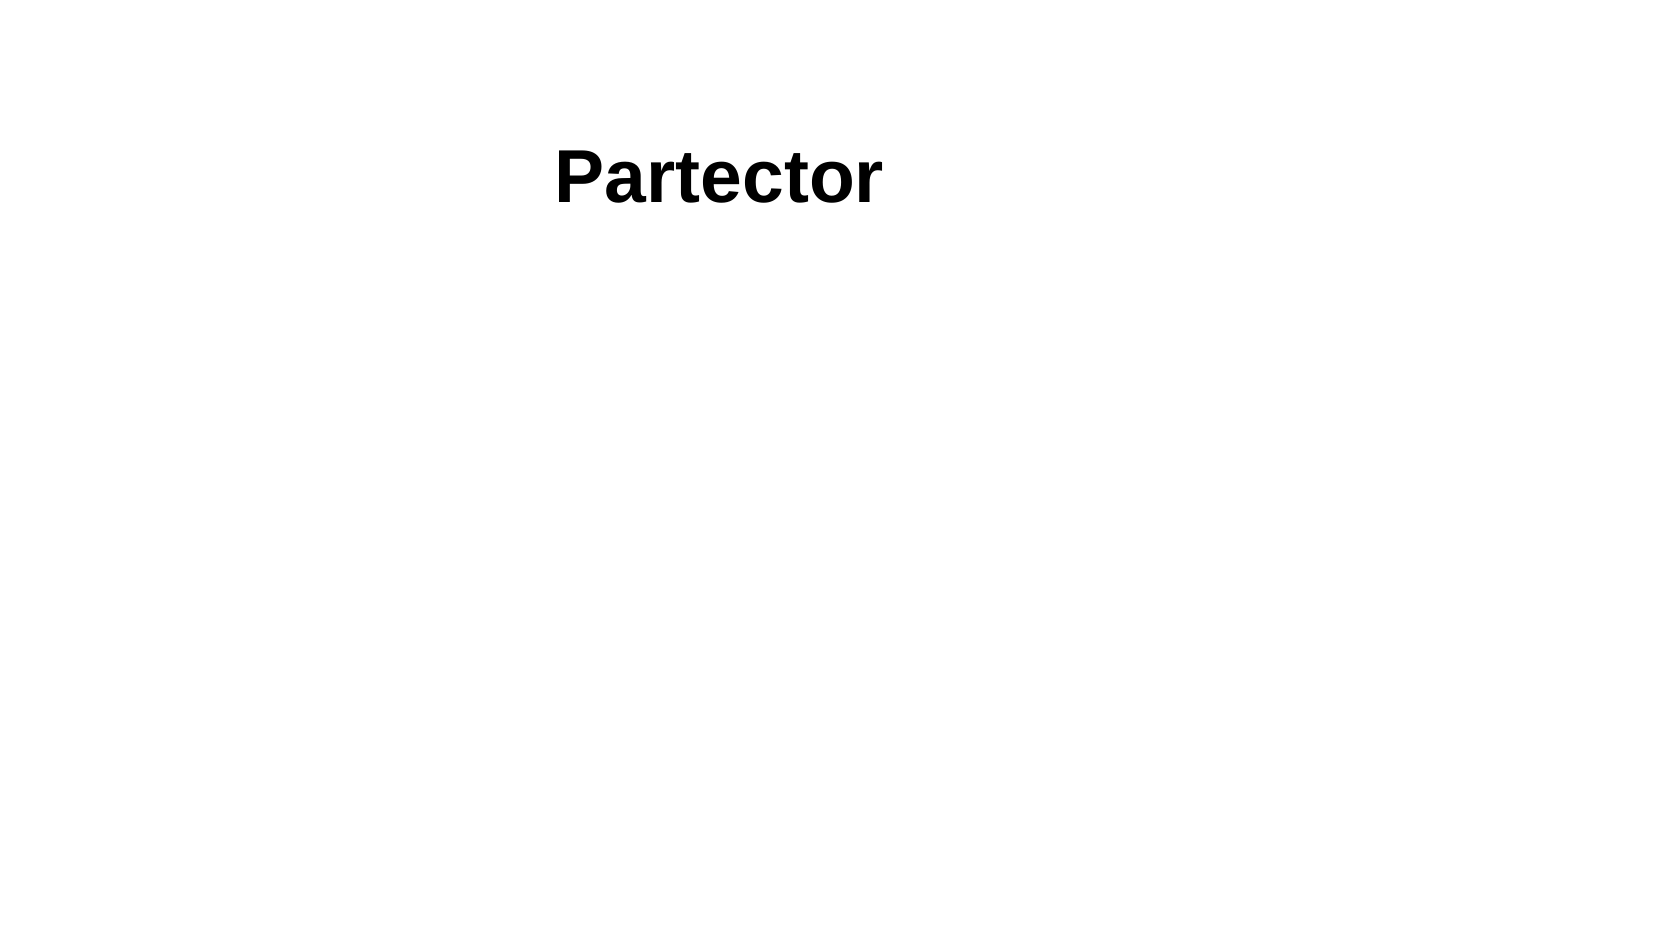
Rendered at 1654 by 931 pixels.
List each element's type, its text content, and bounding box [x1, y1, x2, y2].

text_box Partector [539, 120, 1299, 387]
